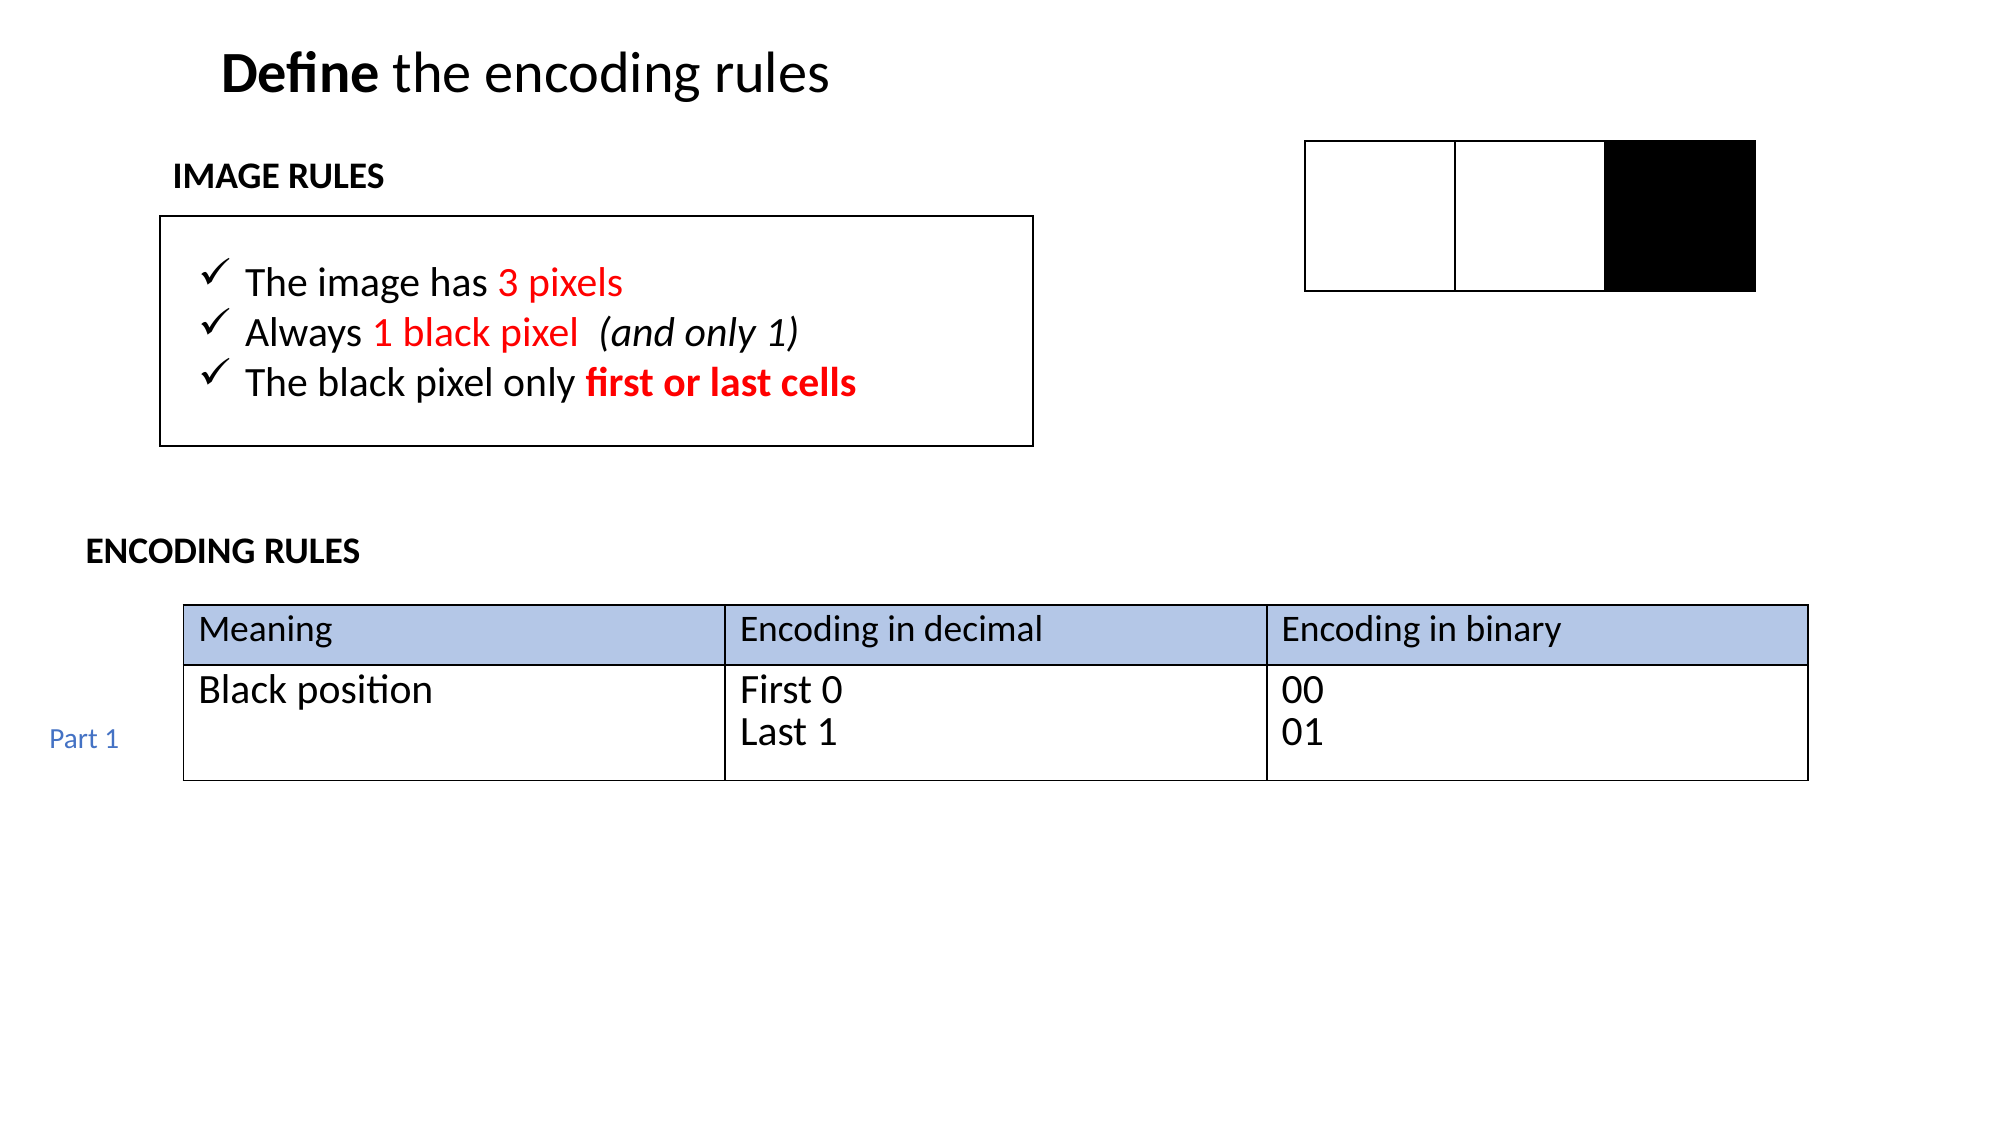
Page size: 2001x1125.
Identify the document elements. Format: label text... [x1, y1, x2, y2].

text_box [1606, 140, 1756, 292]
text_box Define the encoding rules [206, 26, 882, 111]
table_cell 00 01 [1268, 666, 1807, 780]
text_box [1454, 140, 1606, 292]
text_box [159, 215, 1034, 447]
table_cell First 0 Last 1 [726, 666, 1266, 780]
text_box IMAGE RULES [157, 144, 400, 204]
text_box ENCODING RULES [70, 518, 376, 579]
table_header Encoding in binary [1268, 606, 1807, 664]
text_box [1304, 140, 1454, 292]
table_cell Black position [184, 666, 724, 780]
text_box Part 1 [34, 712, 135, 763]
table_header Encoding in decimal [726, 606, 1266, 664]
table_header Meaning [184, 606, 724, 664]
